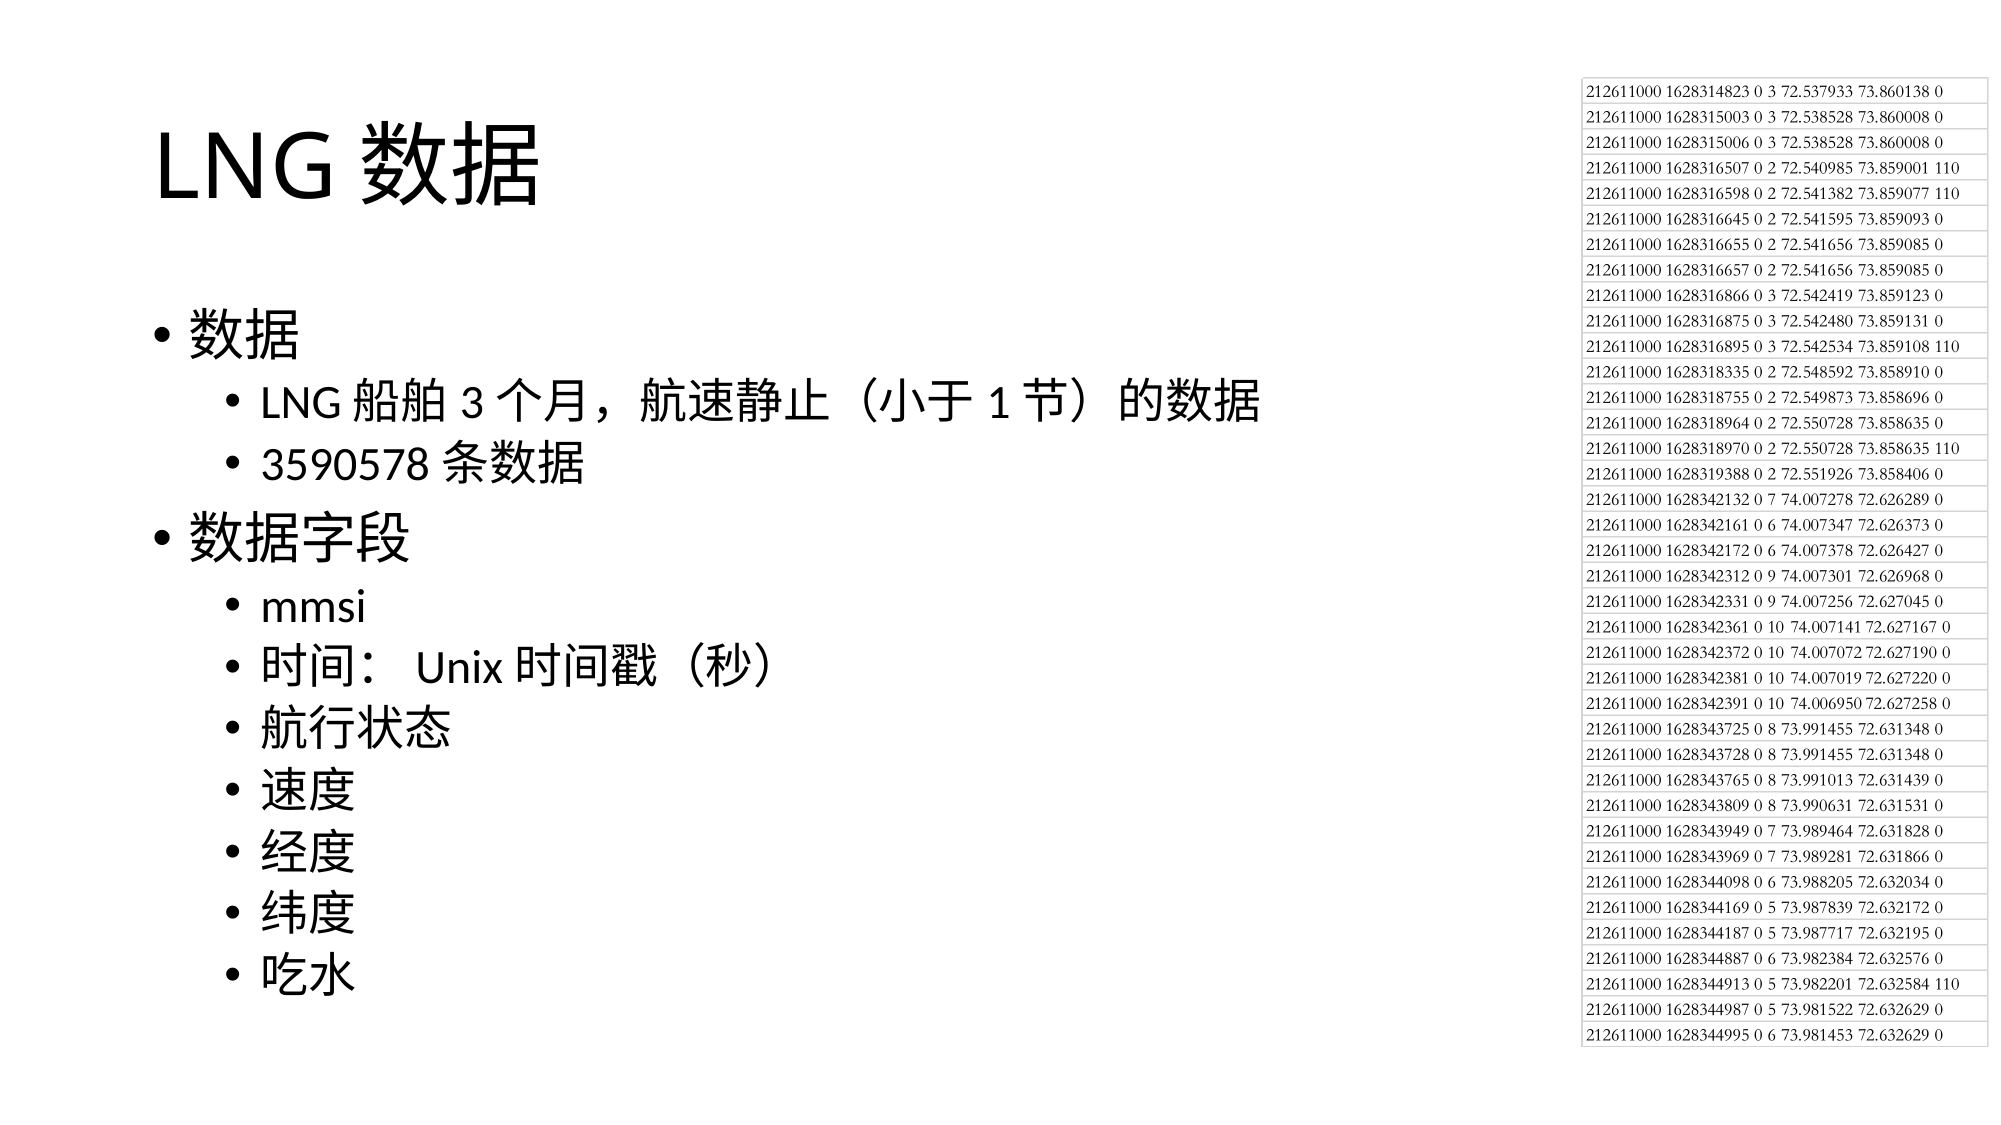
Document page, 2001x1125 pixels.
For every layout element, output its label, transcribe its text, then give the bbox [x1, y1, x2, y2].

picture [1581, 77, 1989, 1047]
title LNG数据 [137, 59, 1863, 278]
list 数据 LNG船舶3个月，航速静止（小于1节）的数据 3590578条数据 数据字段 mmsi 时间：Unix时间戳（秒） 航行状态 速度 经度 纬度 吃水 [137, 299, 1581, 1014]
